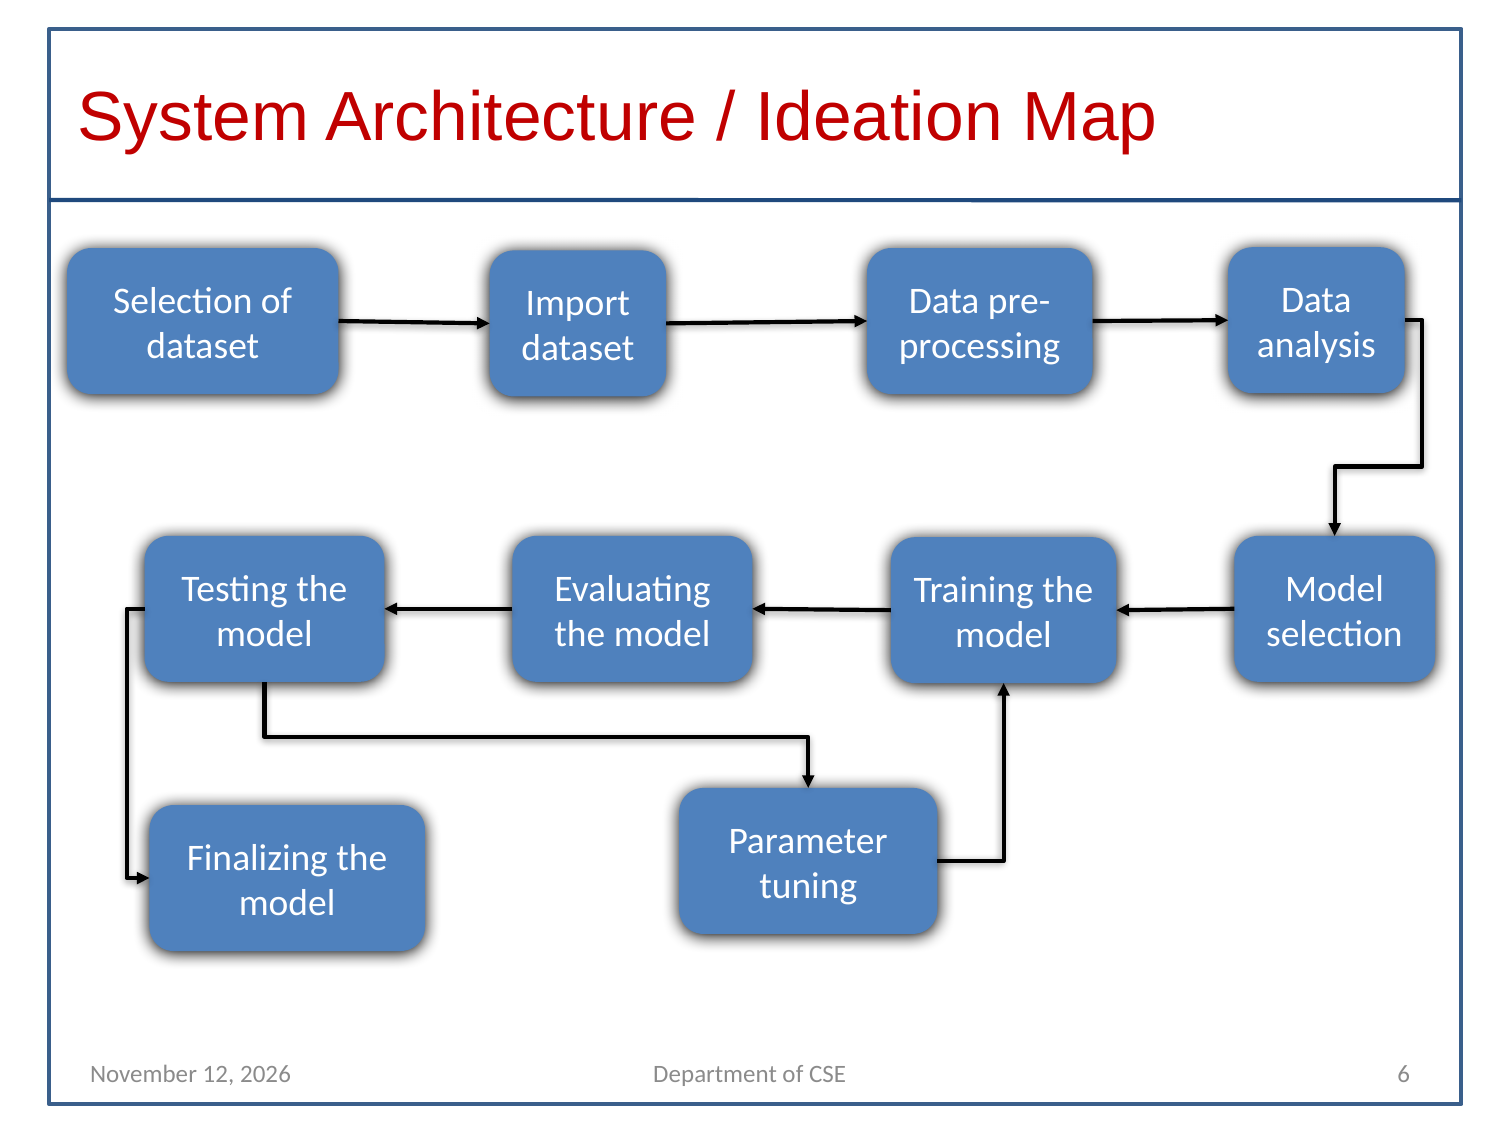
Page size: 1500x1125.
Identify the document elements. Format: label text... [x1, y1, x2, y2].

text_box Parameter tuning [677, 785, 940, 937]
text_box Import dataset [487, 248, 669, 399]
text_box Data pre-processing [864, 245, 1095, 397]
footer Department of CSE [512, 1042, 988, 1103]
title System Architecture / Ideation Map [62, 62, 1413, 163]
text_box Testing the model [142, 533, 387, 684]
text_box Training the model [888, 535, 1119, 686]
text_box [665, 320, 868, 324]
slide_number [75, 1042, 425, 1103]
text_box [483, 462, 590, 1007]
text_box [1334, 319, 1405, 537]
slide_number 6 [1074, 1042, 1425, 1103]
text_box Model selection [1232, 533, 1438, 684]
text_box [338, 320, 490, 324]
text_box Selection of dataset [64, 245, 341, 397]
text_box Evaluating the model [594, 533, 755, 684]
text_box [937, 682, 1004, 862]
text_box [144, 608, 150, 879]
text_box Finalizing the model [147, 802, 428, 954]
text_box Data analysis [1226, 245, 1407, 396]
